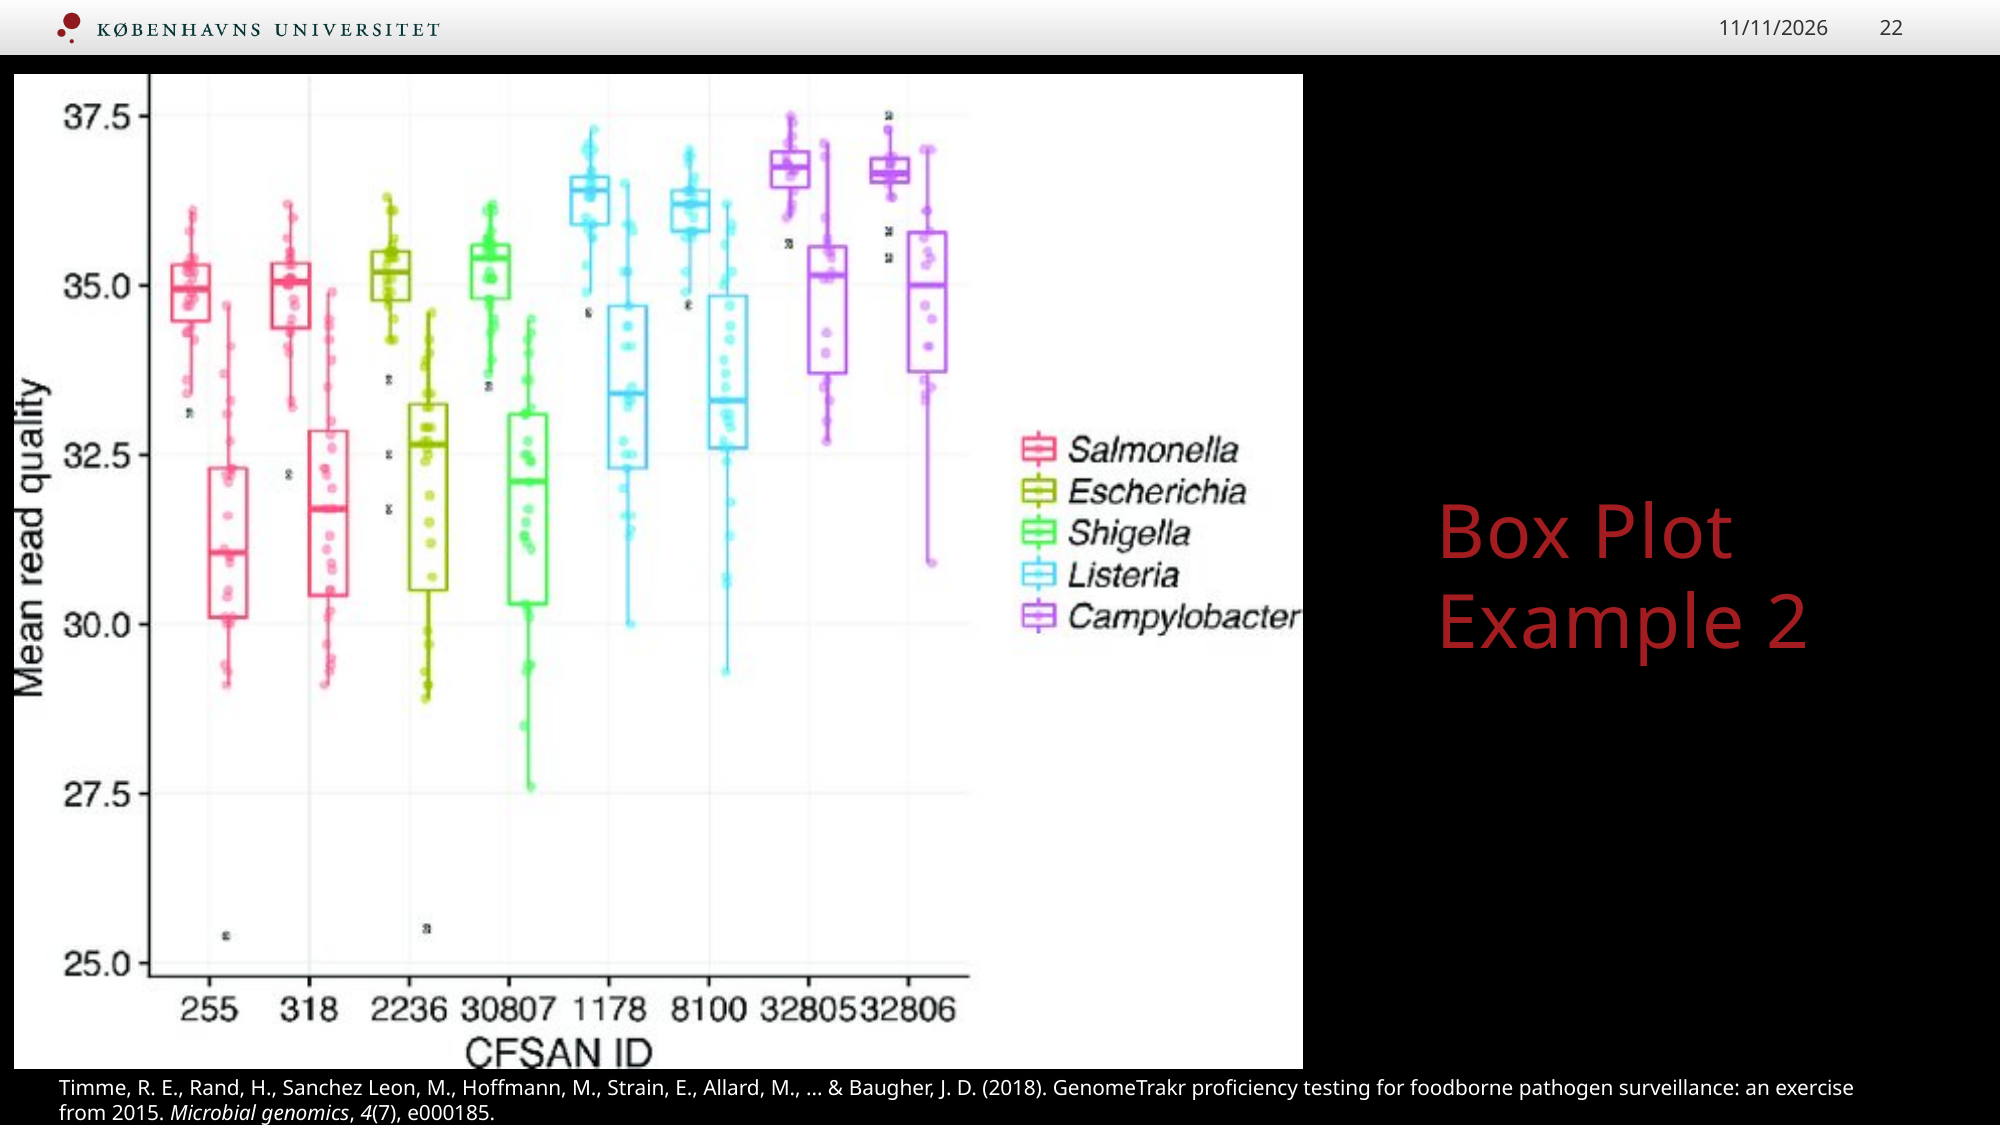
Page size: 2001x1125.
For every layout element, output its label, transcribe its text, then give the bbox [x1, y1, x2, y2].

picture [91, 15, 476, 42]
picture [14, 74, 1303, 1069]
slide_number 22 [1840, 14, 1904, 43]
text_box Timme, R. E., Rand, H., Sanchez Leon, M., Hoffmann, M., Strain, E., Allard, M., ... & Baugher, J. D. (2018). GenomeTrakr proficiency testing for foodborne pathogen surveillance: an exercise from 2015. Microbial genomics, 4(7), e000185. [58, 1074, 1866, 1125]
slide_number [1694, 14, 1829, 43]
title Box Plot Example 2 [1436, 483, 1829, 661]
